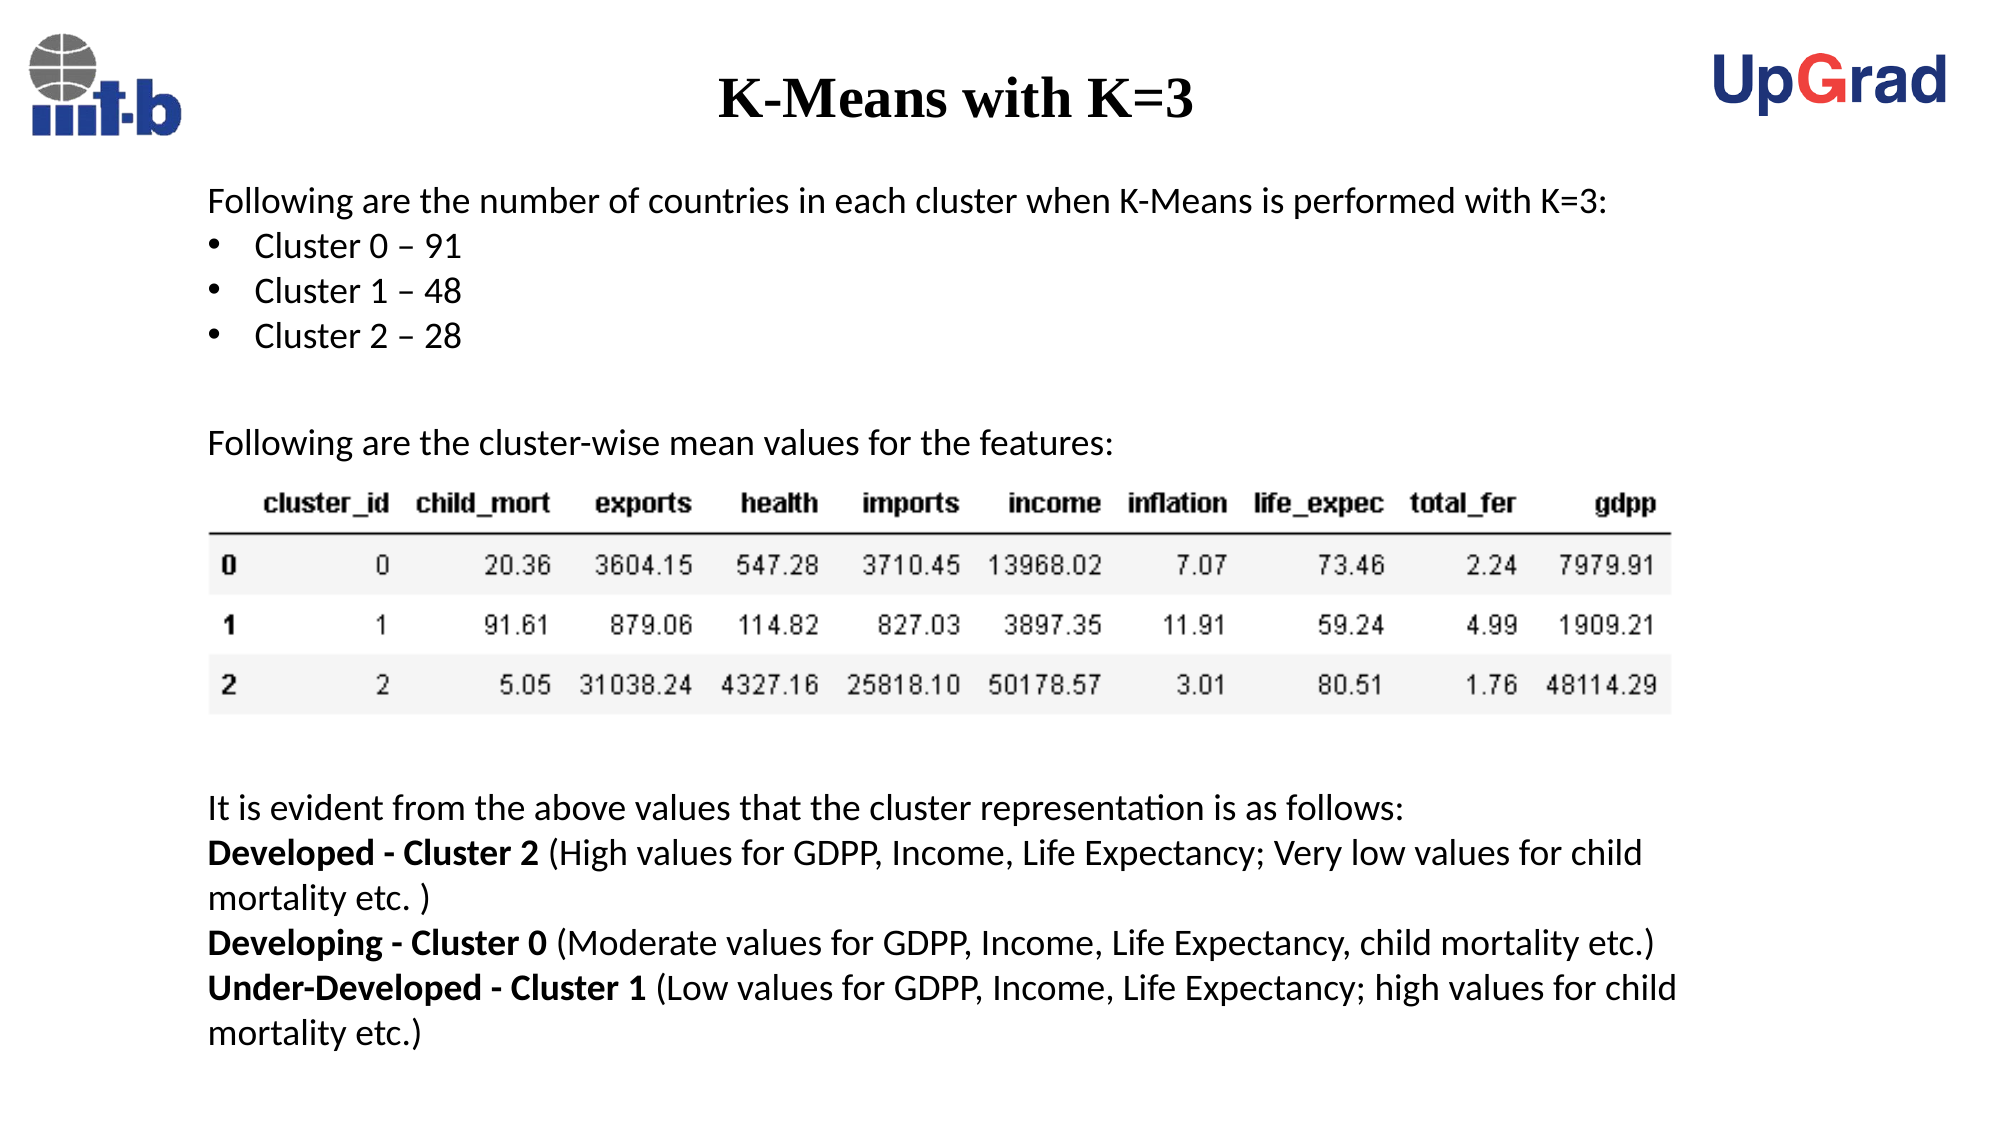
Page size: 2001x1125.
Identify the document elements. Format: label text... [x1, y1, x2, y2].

text_box It is evident from the above values that the cluster representation is as follows: Developed - Cluster 2 (High values for GDPP, Income, Life Expectancy; Very low values for child mortality etc. ) Developing - Cluster 0 (Moderate values for GDPP, Income, Life Expectancy, child mortality etc.) Under-Developed - Cluster 1 (Low values for GDPP, Income, Life Expectancy; high values for child mortality etc.) [192, 775, 1721, 1061]
picture [192, 471, 1696, 737]
picture [0, 29, 192, 163]
title K-Means with K=3 [192, 28, 1721, 169]
text_box Following are the cluster-wise mean values for the features: [192, 410, 1946, 471]
text_box Following are the number of countries in each cluster when K-Means is performed with K=3: Cluster 0 – 91 Cluster 1 – 48 Cluster 2 – 28 [192, 168, 1696, 409]
picture [1721, 53, 1952, 116]
